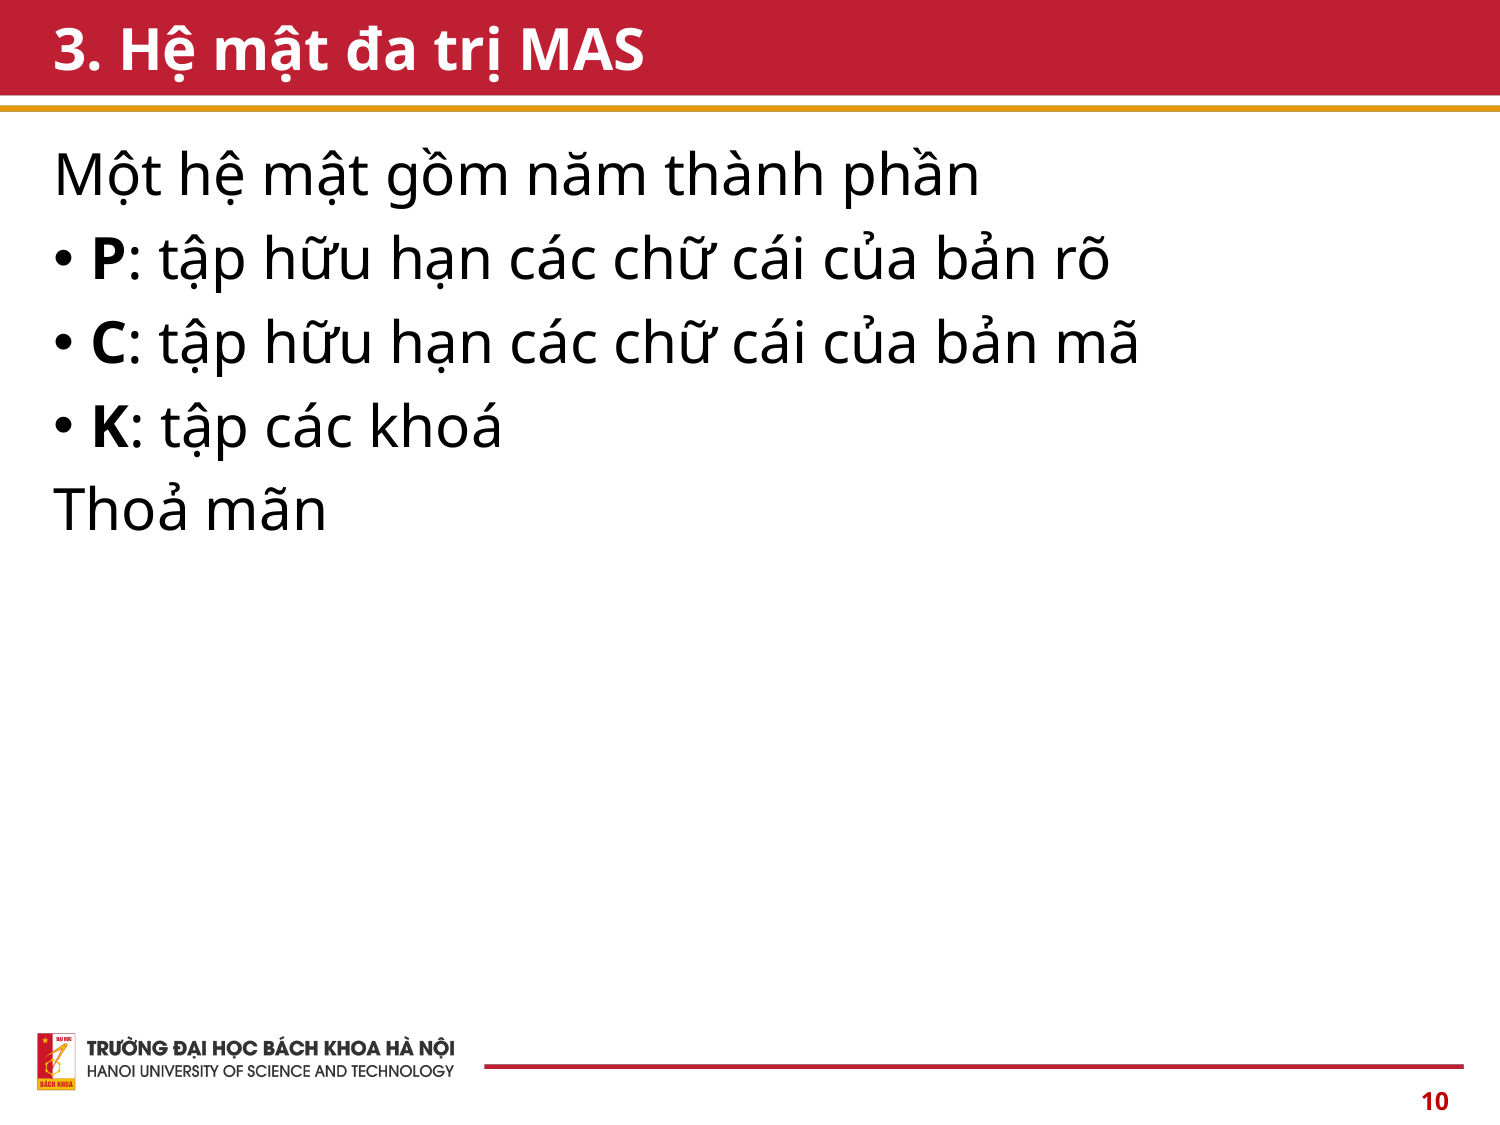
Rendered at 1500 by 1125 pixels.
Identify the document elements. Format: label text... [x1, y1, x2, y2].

title 3. Hệ mật đa trị MAS [38, 12, 1462, 87]
slide_number 10 [1126, 1078, 1464, 1125]
picture [0, 0, 1500, 1125]
